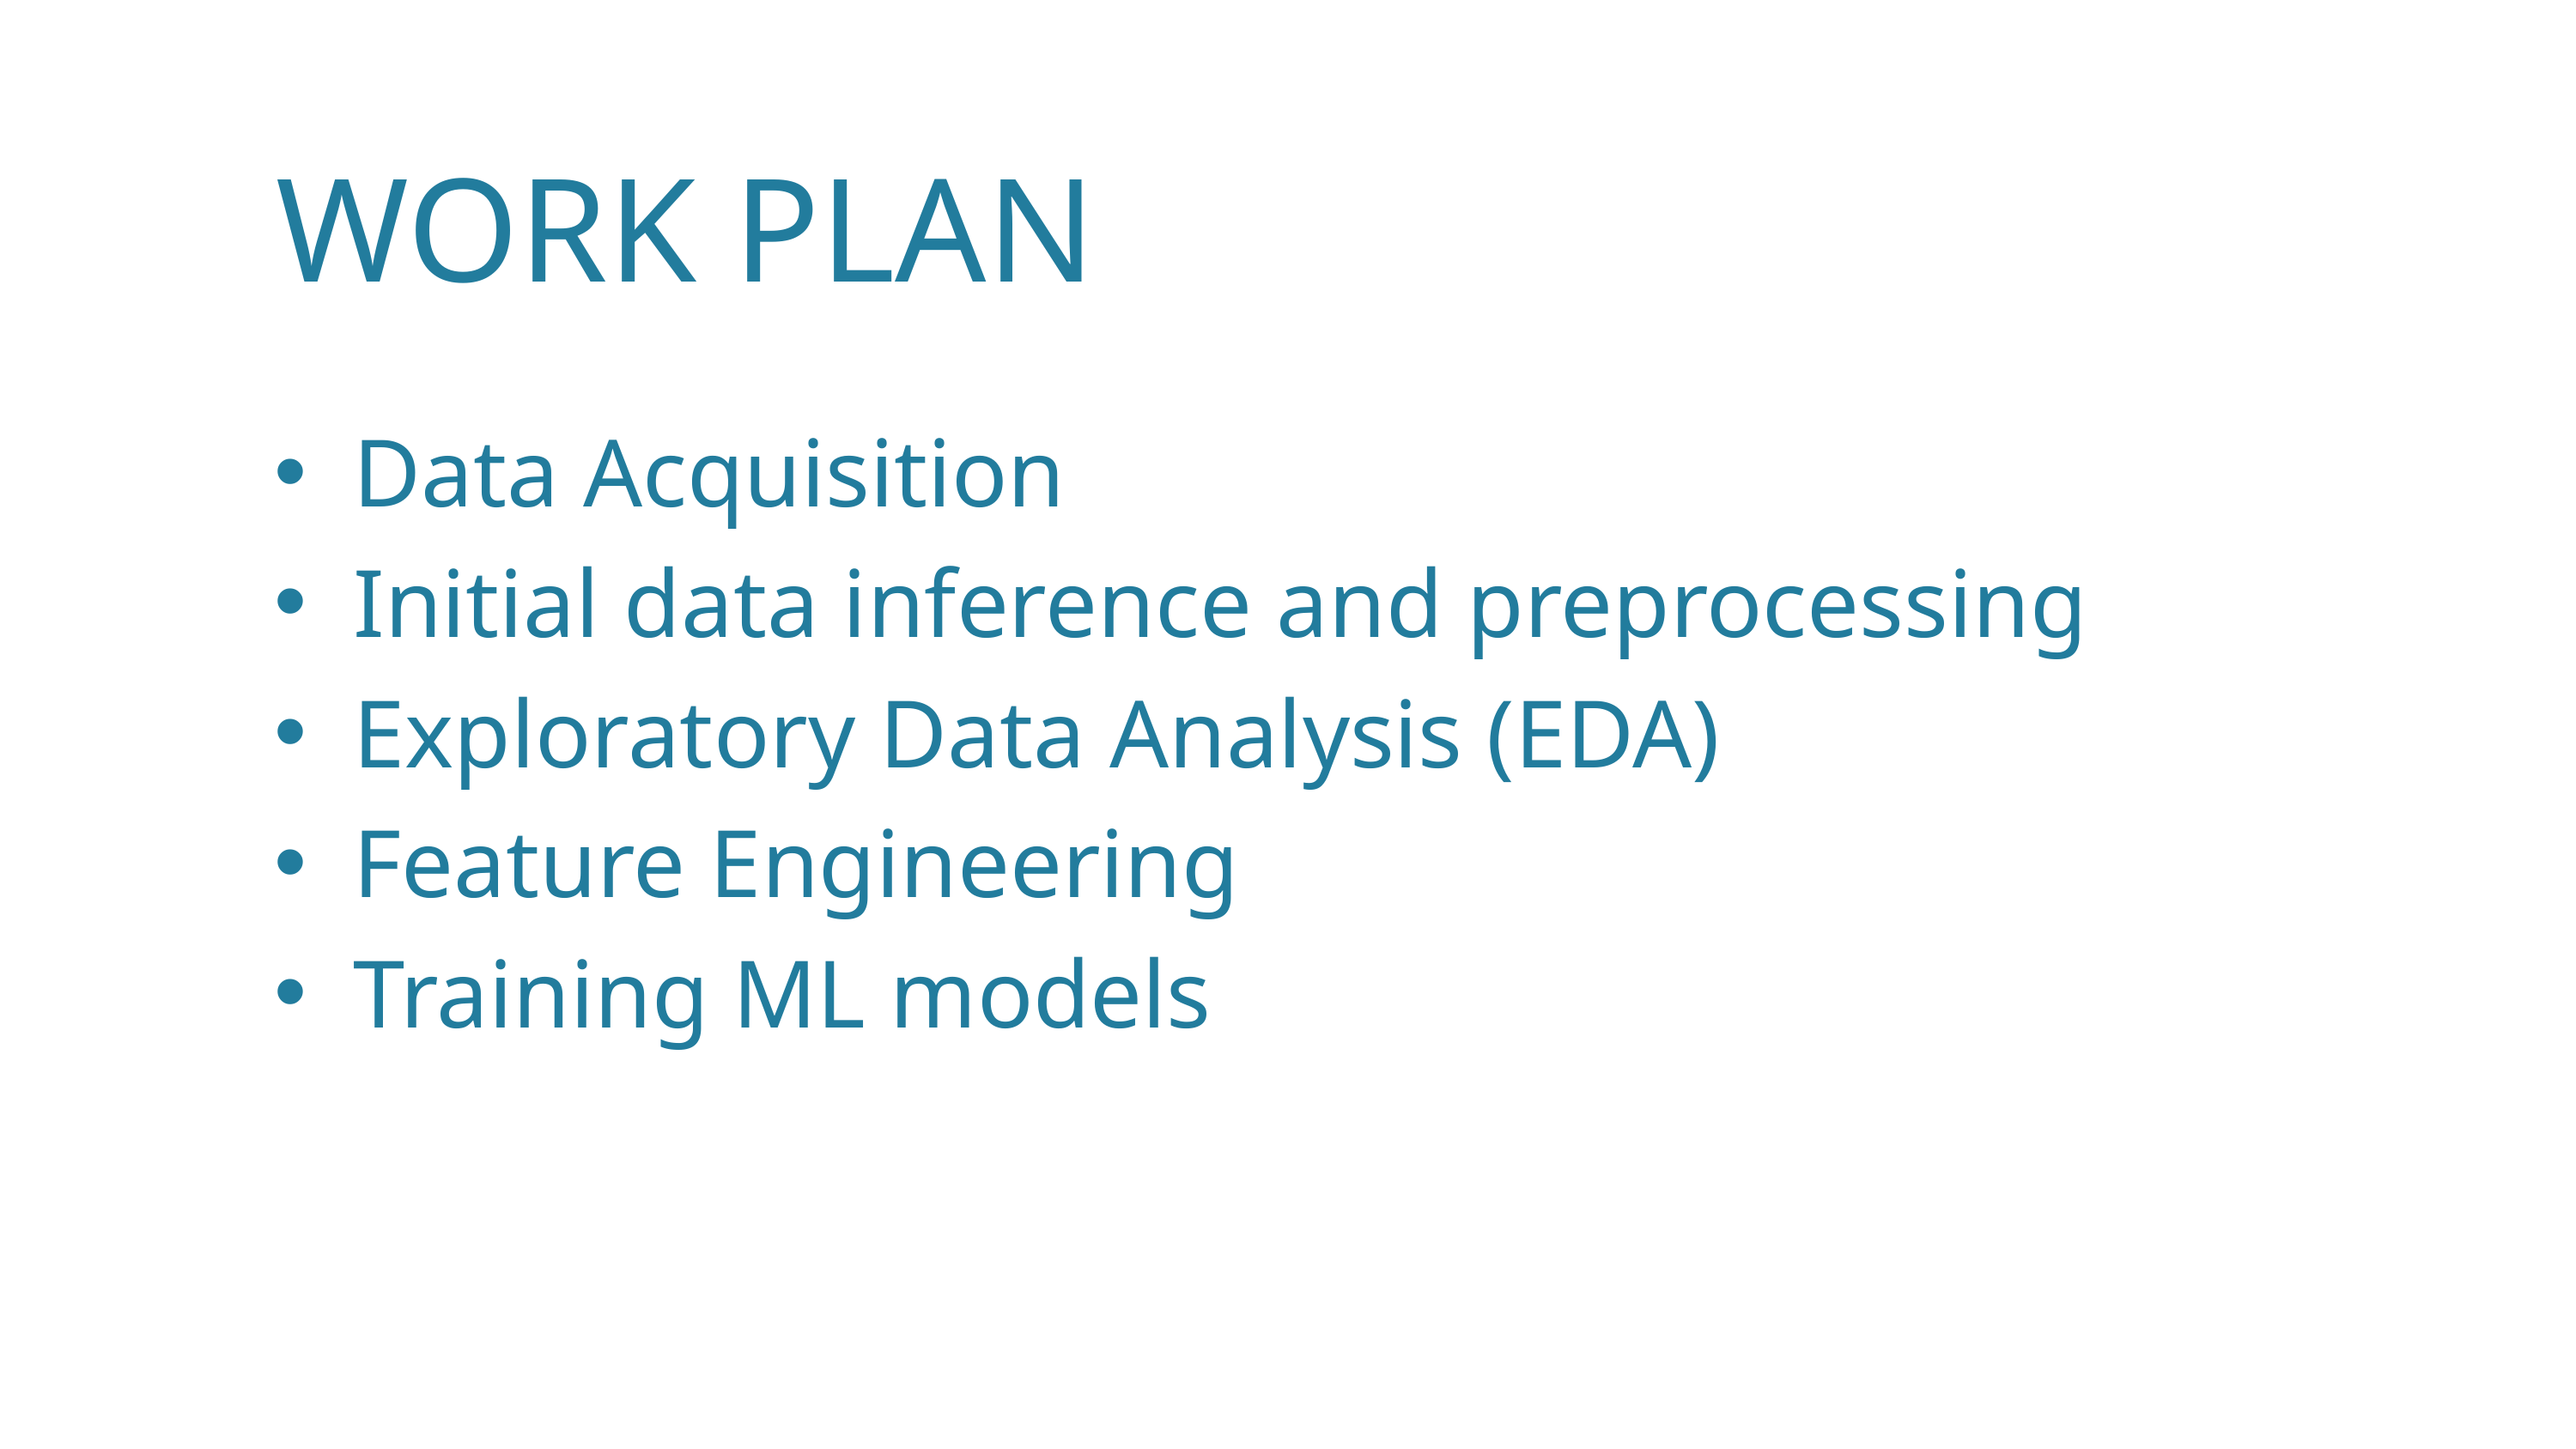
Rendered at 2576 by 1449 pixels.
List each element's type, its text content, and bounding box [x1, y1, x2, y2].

text_box Data Acquisition Initial data inference and preprocessing Exploratory Data Analysis (EDA) Feature Engineering Training ML models [195, 395, 2271, 1047]
text_box WORK PLAN [276, 167, 1772, 311]
